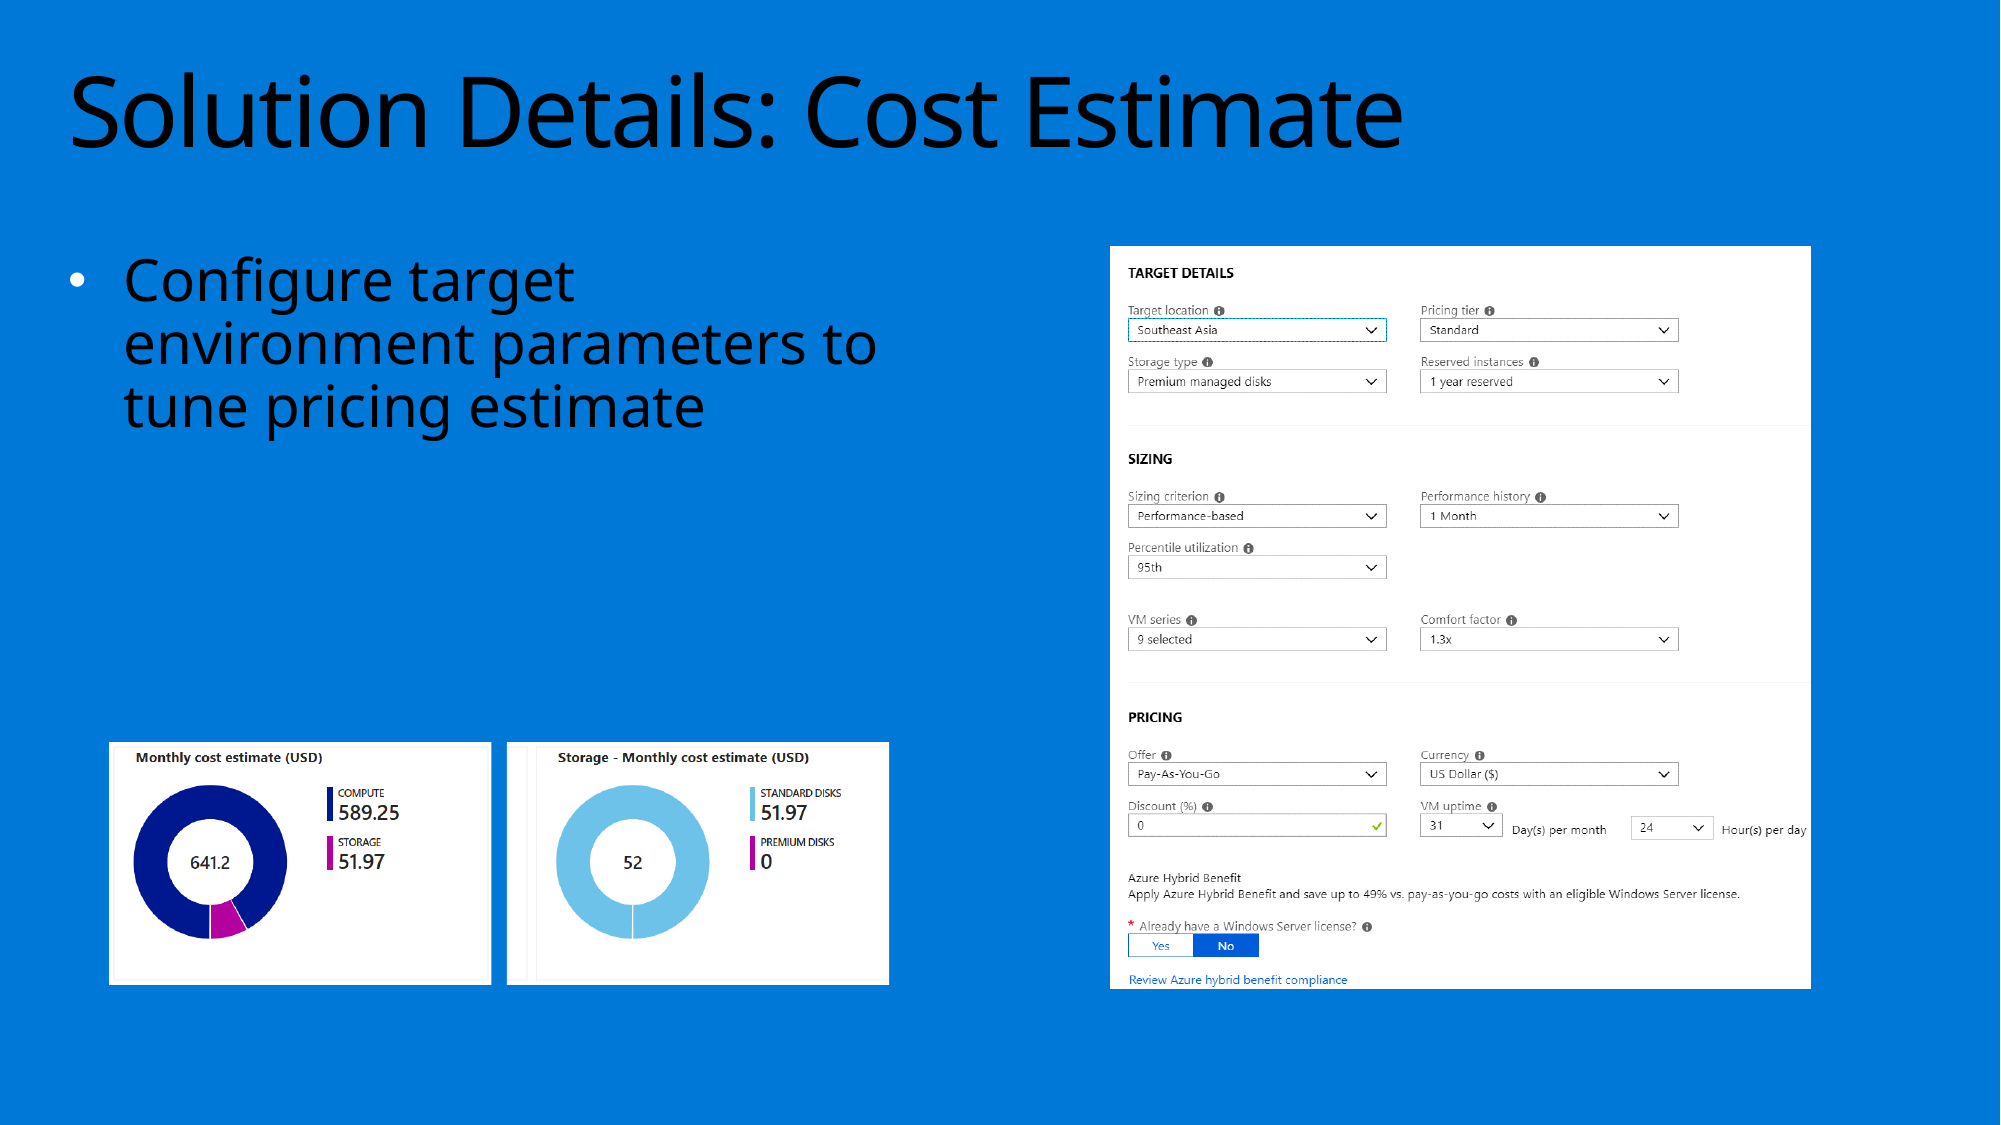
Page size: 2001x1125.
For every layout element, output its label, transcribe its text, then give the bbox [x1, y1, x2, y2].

title Solution Details: Cost Estimate [44, 47, 1957, 196]
picture [108, 742, 492, 985]
picture [1110, 246, 1812, 990]
list Configure target environment parameters to tune pricing estimate [44, 236, 931, 458]
picture [506, 742, 890, 985]
